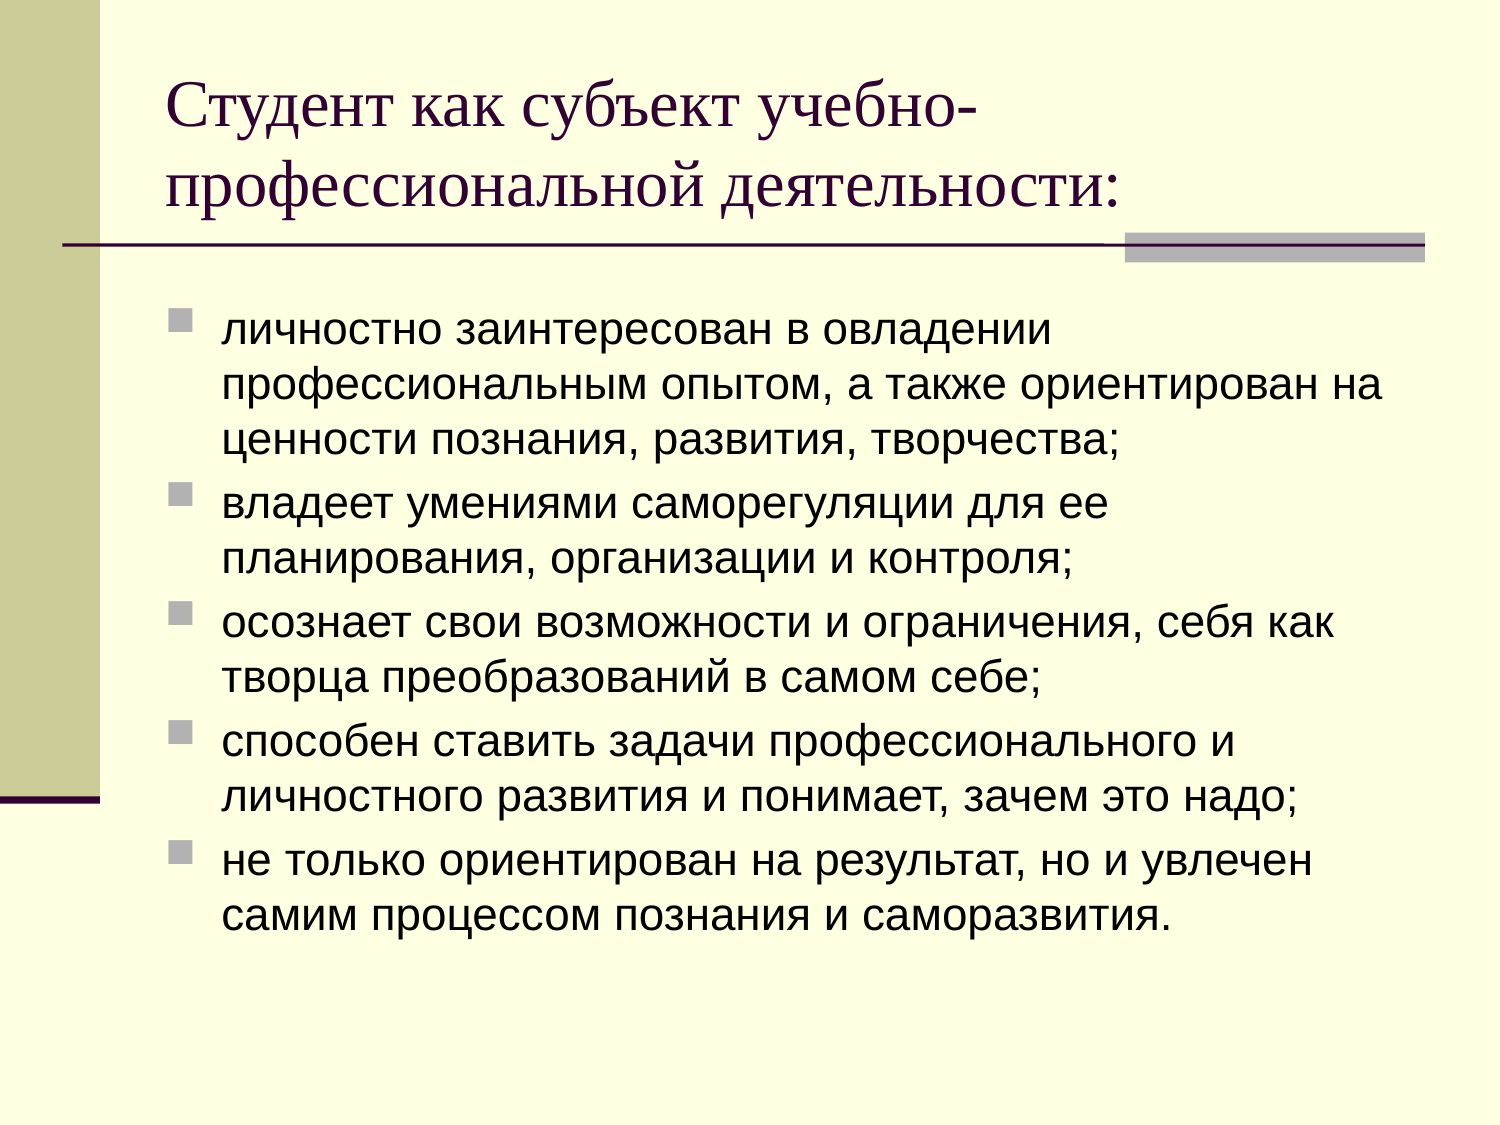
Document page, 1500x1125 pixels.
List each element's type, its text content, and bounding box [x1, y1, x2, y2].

title Студент как субъект учебно-профессиональной деятельности: [149, 45, 1426, 234]
list личностно заинтересован в овладении профессиональным опытом, а также ориентирован на ценности познания, развития, творчества; владеет умениями саморегуляции для ее планирования, организации и контроля; осознает свои возможности и ограничения, себя как творца преобразований в самом себе; способен ставить задачи профессионального и личностного развития и понимает, зачем это надо; не только ориентирован на результат, но и увлечен самим процессом познания и саморазвития. [149, 290, 1426, 1024]
